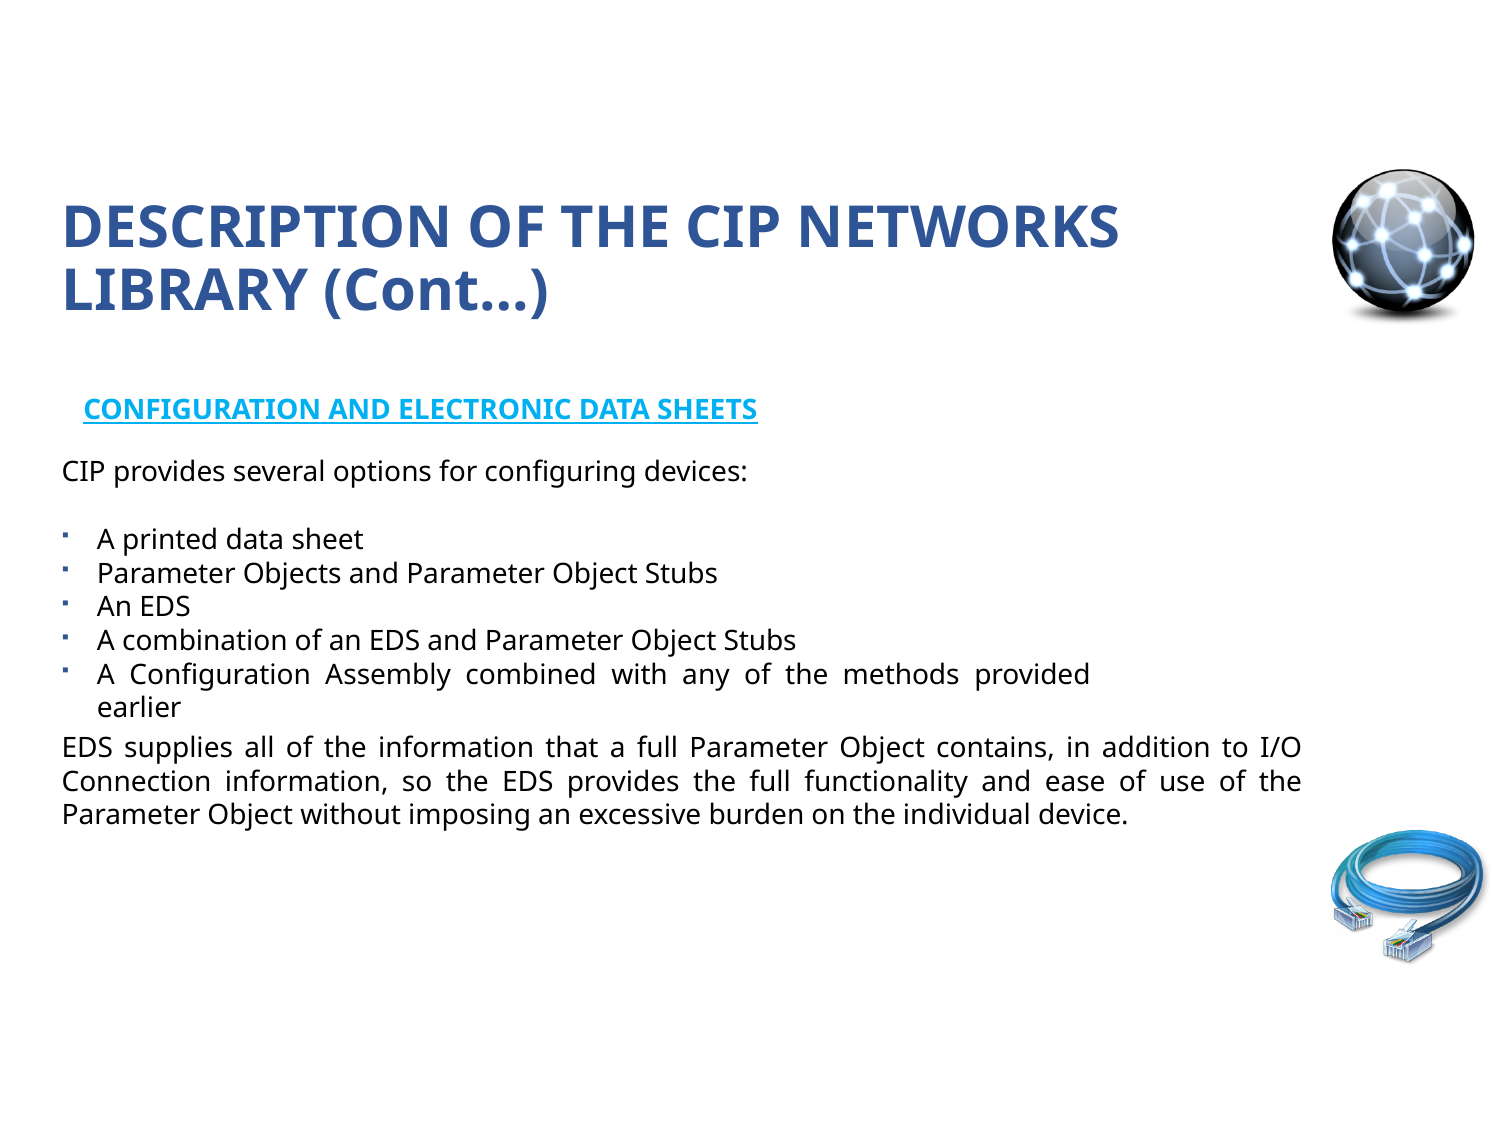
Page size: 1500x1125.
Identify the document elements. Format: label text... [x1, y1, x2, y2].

picture [1321, 806, 1491, 975]
title DESCRIPTION OF THE CIP NETWORKS LIBRARY (Cont…) [46, 189, 1304, 331]
text_box CIP provides several options for configuring devices: A printed data sheet Parameter Objects and Parameter Object Stubs An EDS A combination of an EDS and Parameter Object Stubs A Configuration Assembly combined with any of the methods provided earlier [46, 446, 1107, 721]
text_box CONFIGURATION AND ELECTRONIC DATA SHEETS [68, 384, 773, 433]
picture [1318, 161, 1488, 331]
text_box EDS supplies all of the information that a full Parameter Object contains, in addition to I/O Connection information, so the EDS provides the full functionality and ease of use of the Parameter Object without imposing an excessive burden on the individual device. [46, 721, 1319, 838]
